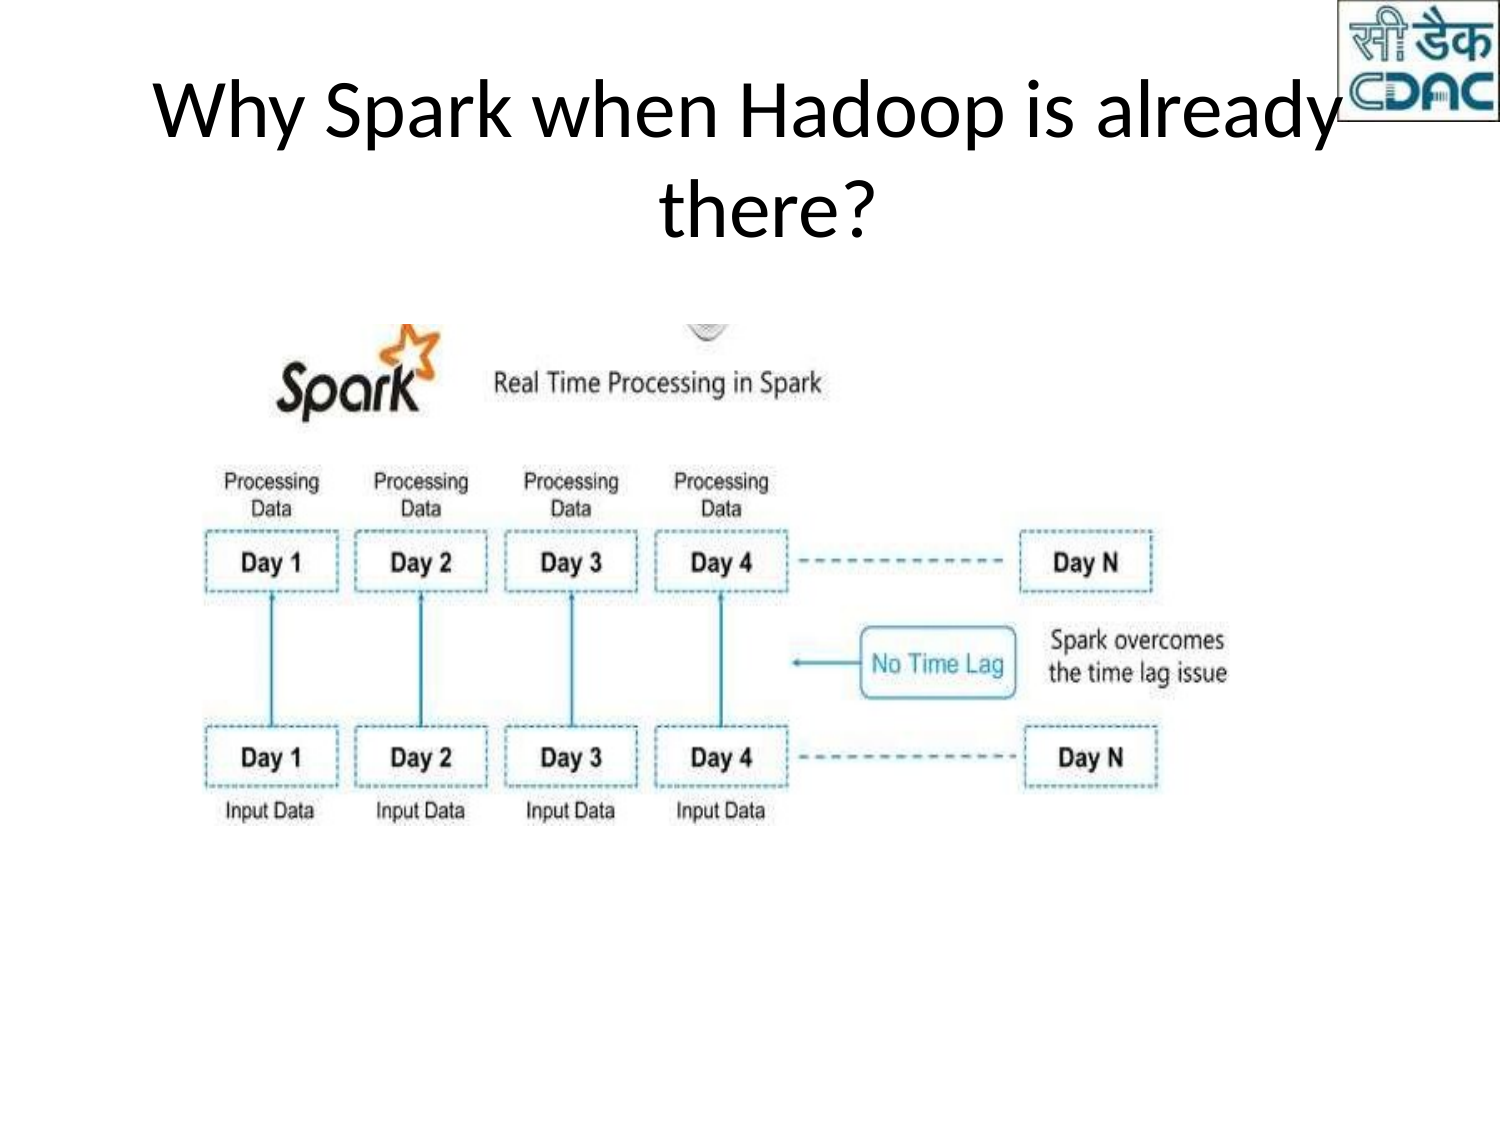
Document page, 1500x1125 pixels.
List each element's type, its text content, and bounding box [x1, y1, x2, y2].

title Why Spark when Hadoop is already there? [150, 52, 1350, 255]
picture [1337, 0, 1500, 122]
text_box [201, 324, 1230, 826]
